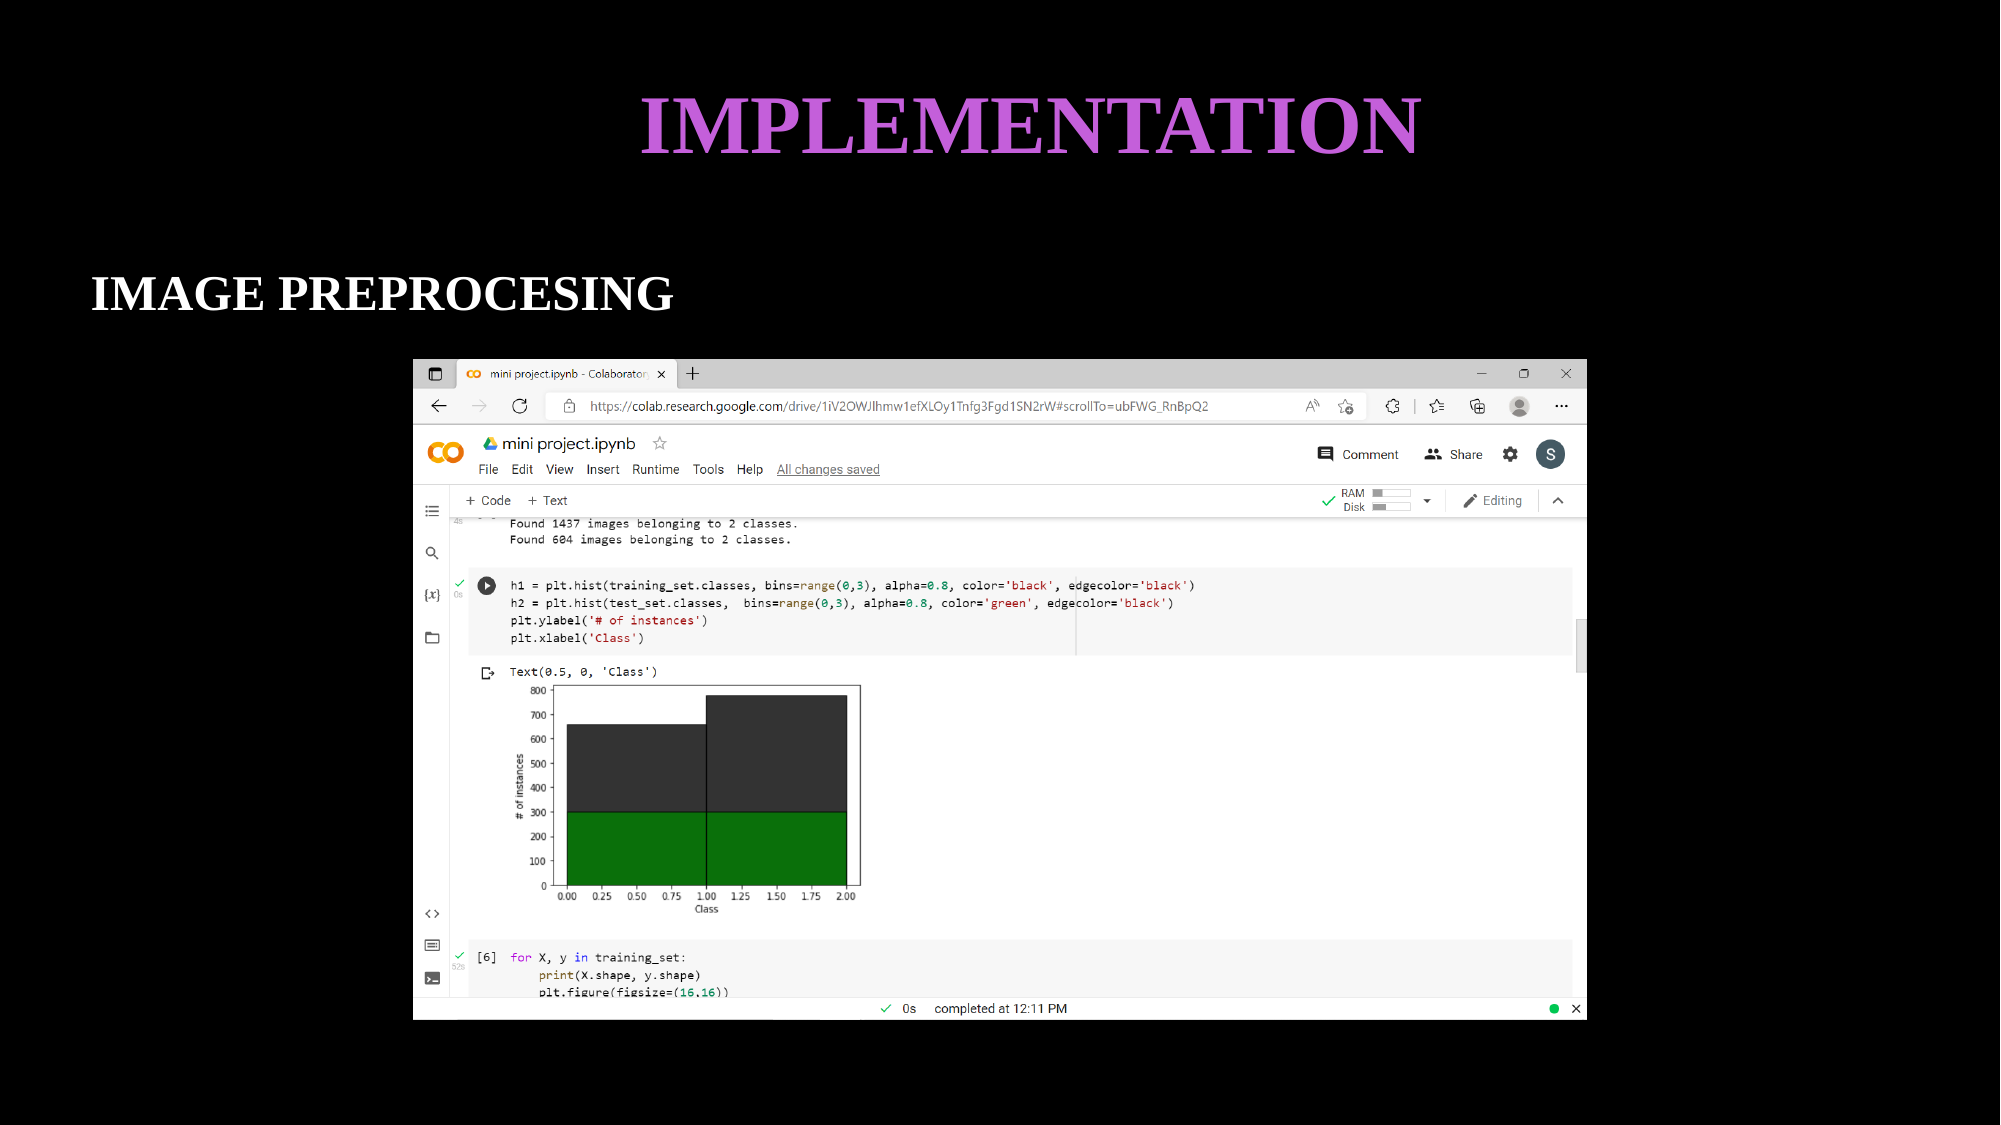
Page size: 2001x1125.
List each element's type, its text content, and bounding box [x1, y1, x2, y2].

text_box IMAGE PREPROCESING [75, 253, 754, 328]
title implementation [0, 0, 2000, 254]
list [412, 359, 1588, 1021]
